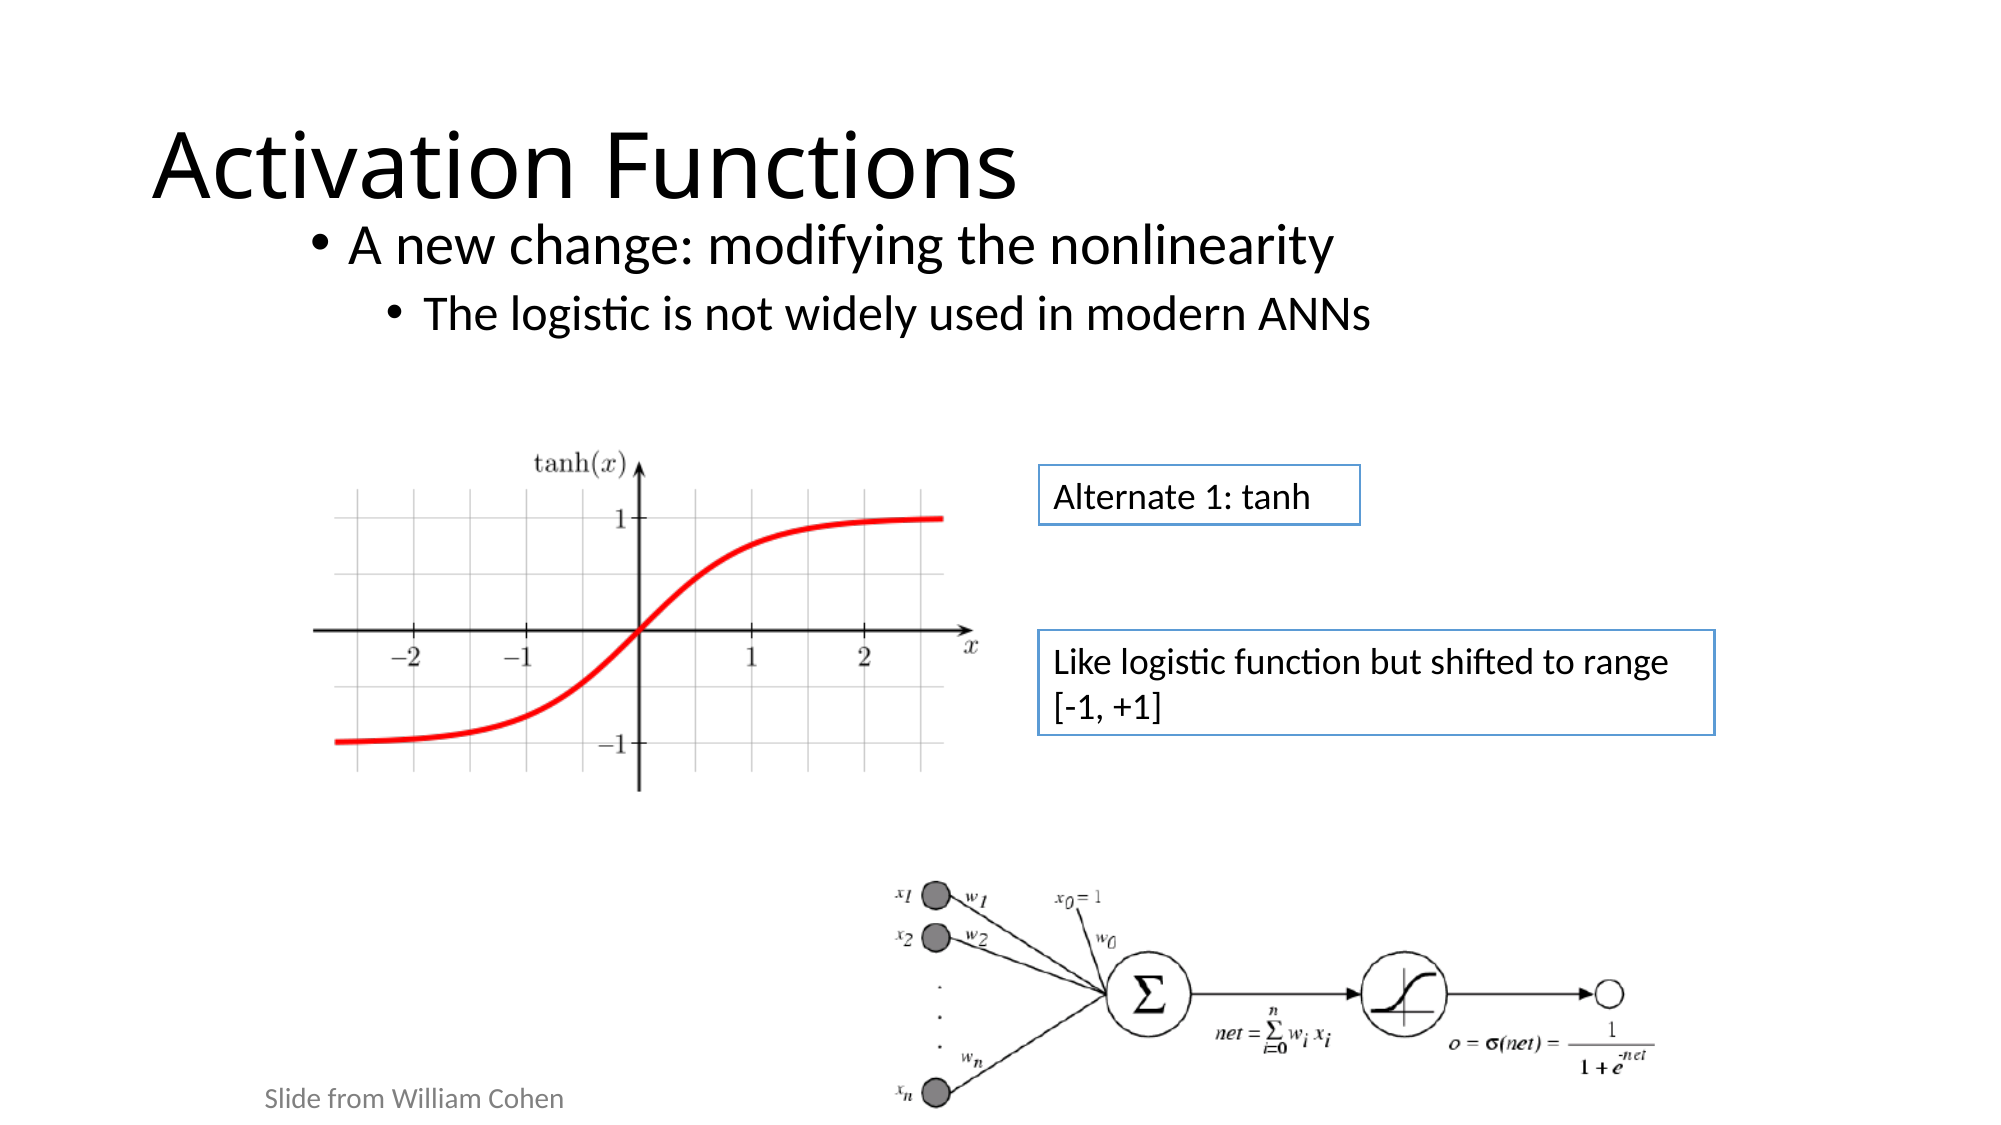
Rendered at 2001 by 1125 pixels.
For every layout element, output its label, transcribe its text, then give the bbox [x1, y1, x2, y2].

picture [864, 844, 1715, 1125]
text_box Slide from William Cohen [249, 1068, 864, 1125]
text_box Alternate 1: tanh [1038, 464, 1361, 526]
text_box Like logistic function but shifted to range [-1, +1] [1037, 629, 1716, 736]
title Activation Functions [137, 59, 1863, 278]
list A new change: modifying the nonlinearity The logistic is not widely used in modern ANNs [295, 206, 1715, 819]
picture [295, 440, 985, 820]
